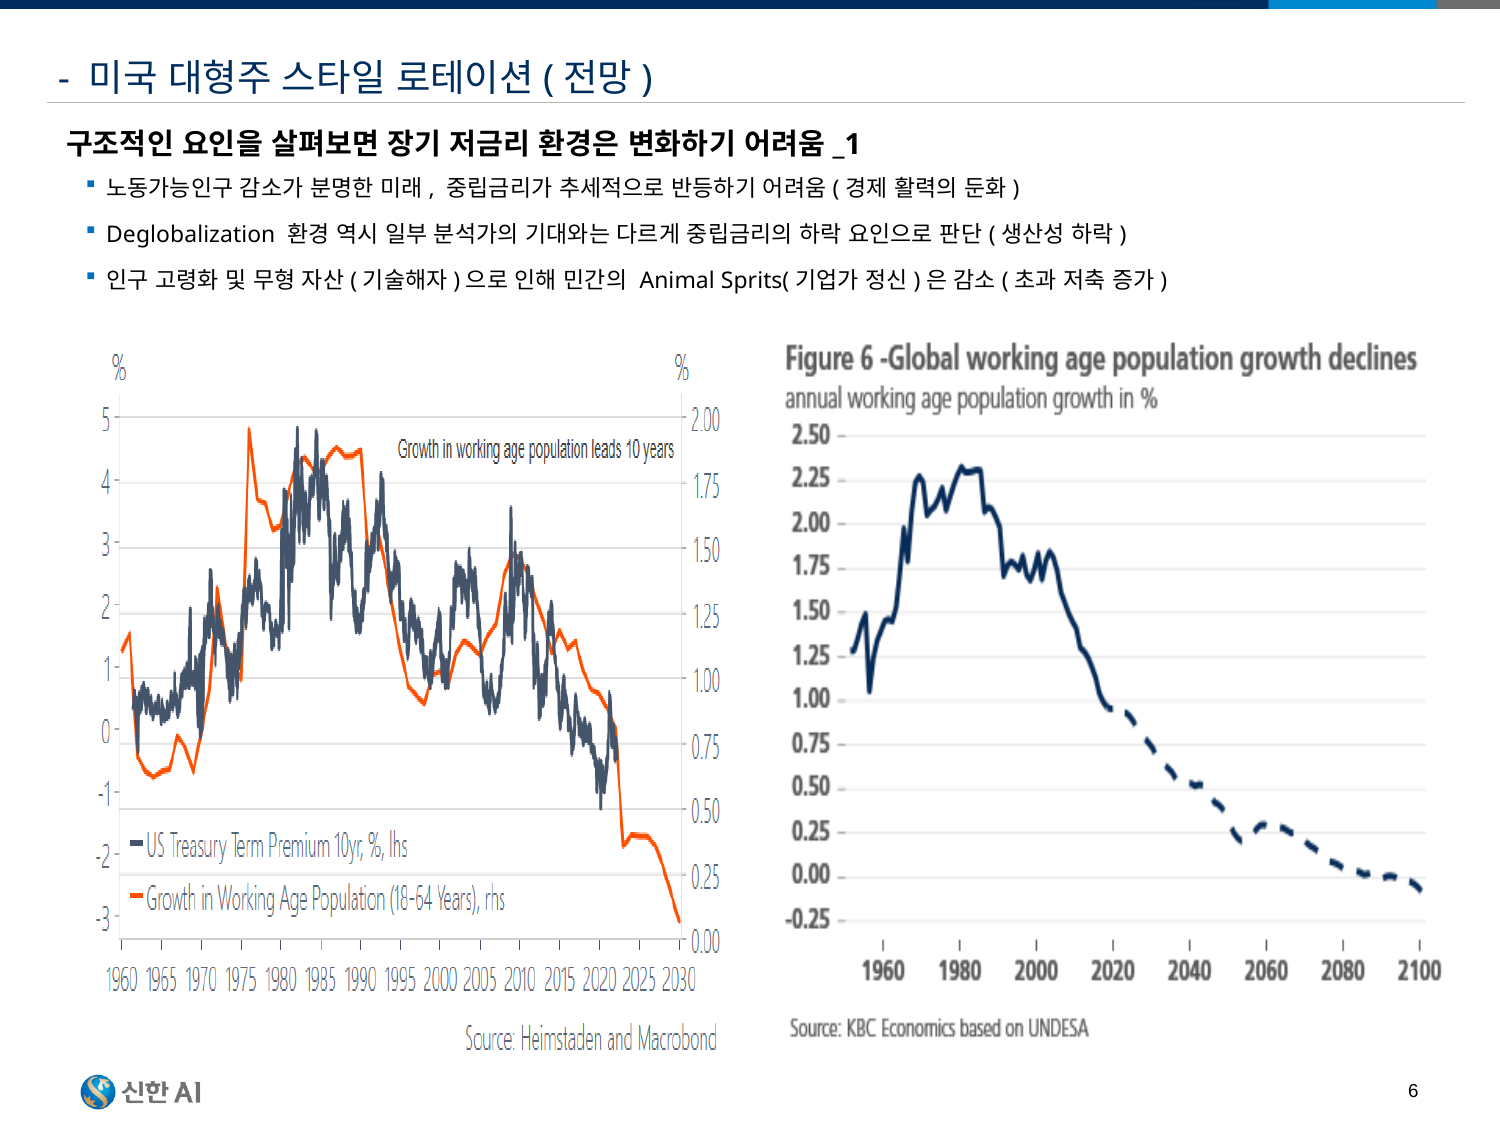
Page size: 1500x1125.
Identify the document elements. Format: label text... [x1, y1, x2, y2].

text_box 구조적인 요인을 살펴보면 장기 저금리 환경은 변화하기 어려움_1 [51, 95, 1188, 168]
title - 미국 대형주 스타일 로테이션(전망) [42, 30, 1028, 122]
slide_number 5 [1054, 1082, 1434, 1098]
picture [0, 0, 1500, 1125]
text_box 노동가능인구 감소가 분명한 미래, 중립금리가 추세적으로 반등하기 어려움(경제 활력의 둔화) Deglobalization 환경 역시 일부 분석가의 기대와는 다르게 중립금리의 하락 요인으로 판단(생산성 하락) 인구 고령화 및 무형 자산(기술해자)으로 인해 민간의 Animal Sprits(기업가 정신)은 감소(초과 저축 증가) [70, 152, 1489, 301]
